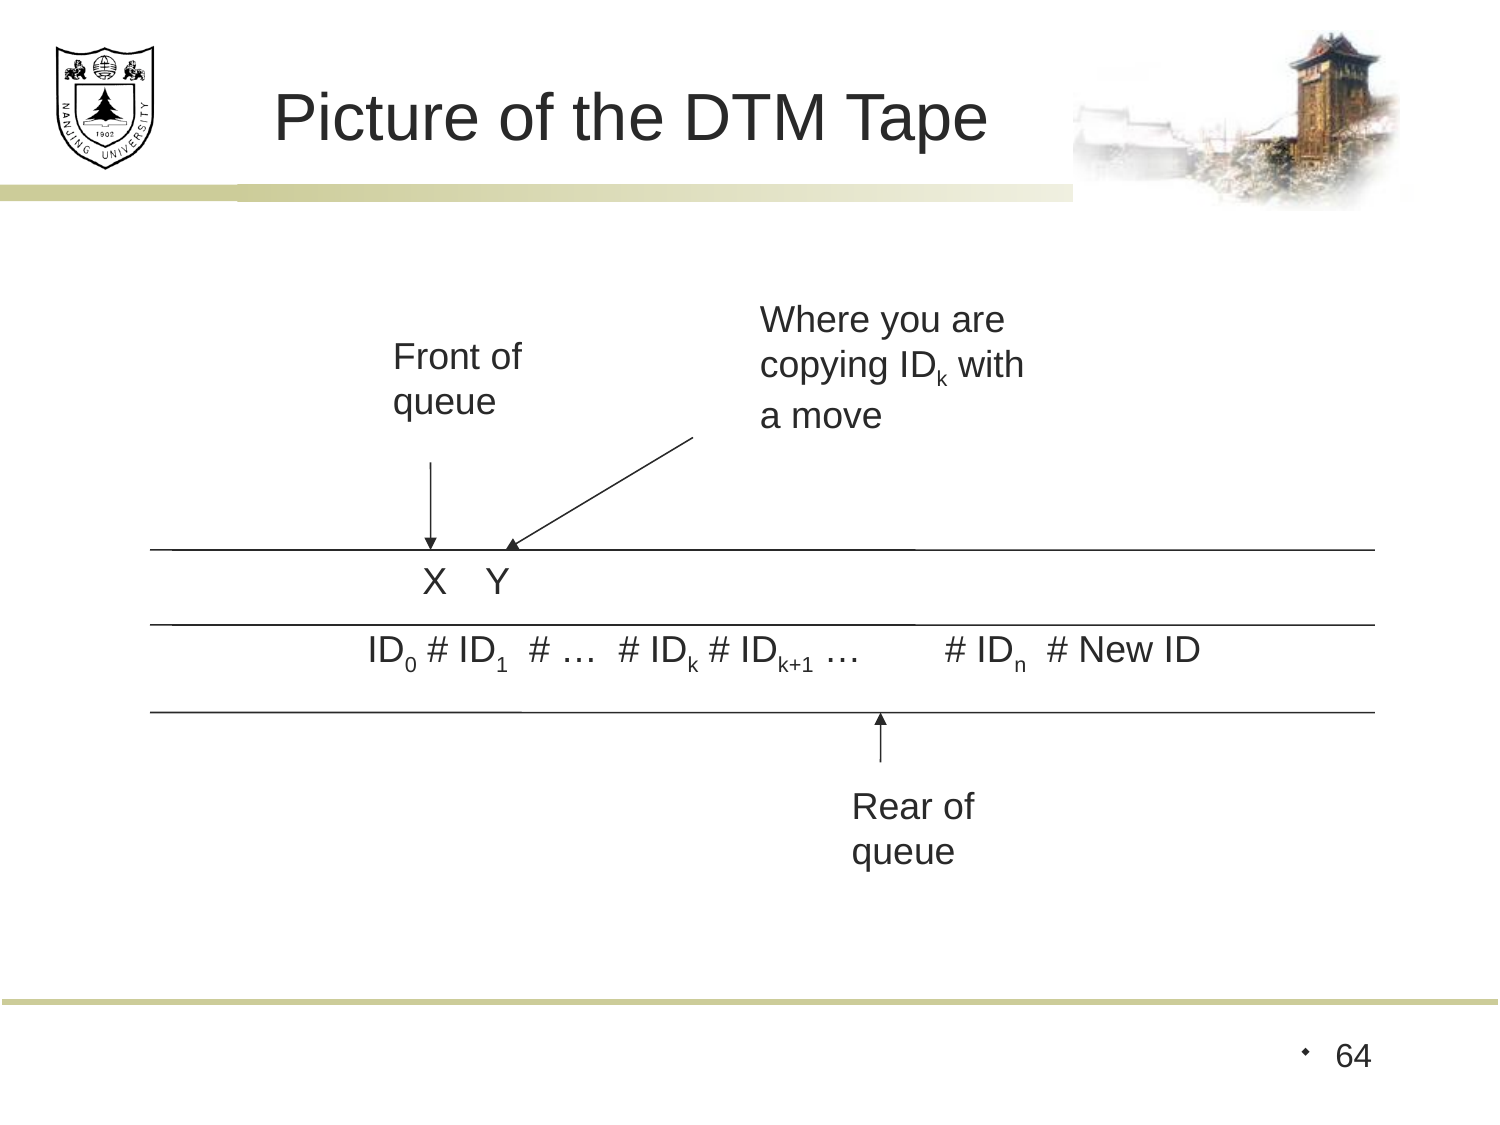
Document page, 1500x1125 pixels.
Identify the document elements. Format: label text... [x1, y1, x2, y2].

text_box [874, 712, 887, 763]
picture [2, 999, 1498, 1005]
text_box Y [470, 559, 525, 610]
slide_number 64 [1234, 1030, 1388, 1107]
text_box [505, 287, 1103, 551]
text_box ID0 # ID1 # … # IDk # IDk+1 … # IDn # New ID [352, 617, 1217, 684]
picture [50, 42, 160, 173]
picture [1073, 30, 1400, 211]
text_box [355, 324, 500, 551]
text_box X [407, 559, 463, 610]
title Picture of the DTM Tape [171, 66, 1093, 161]
text_box Rear of queue [836, 774, 990, 880]
